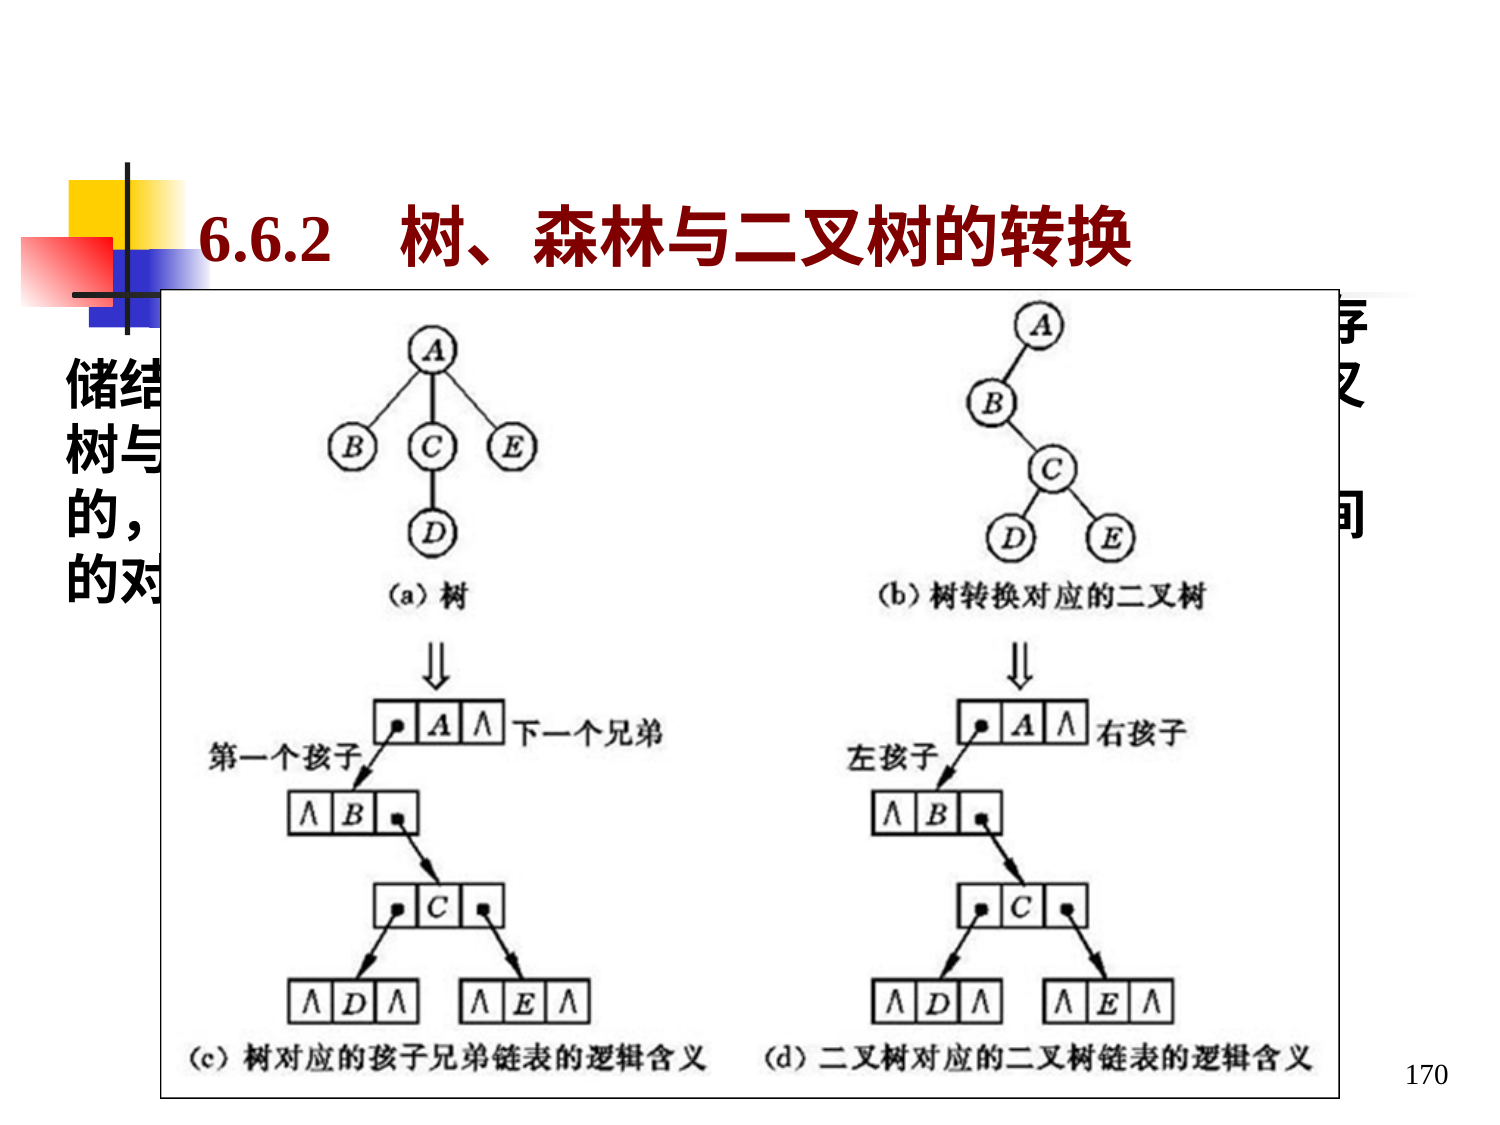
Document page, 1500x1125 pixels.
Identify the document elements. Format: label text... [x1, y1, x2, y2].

picture [160, 289, 1340, 1099]
slide_number 170 [1344, 1022, 1465, 1099]
subtitle 6.6.2 树、森林与二叉树的转换 从树的存储方法可看到，树可以用二叉链表作为存储结构。这样，任何一棵树都可以找到惟一的一棵二叉树与之对应。从物理结构看，它们的二叉链表是相同的，只是解释不同。下图直观地展示了树和二叉树之间的对应关系。 [50, 187, 1425, 1063]
